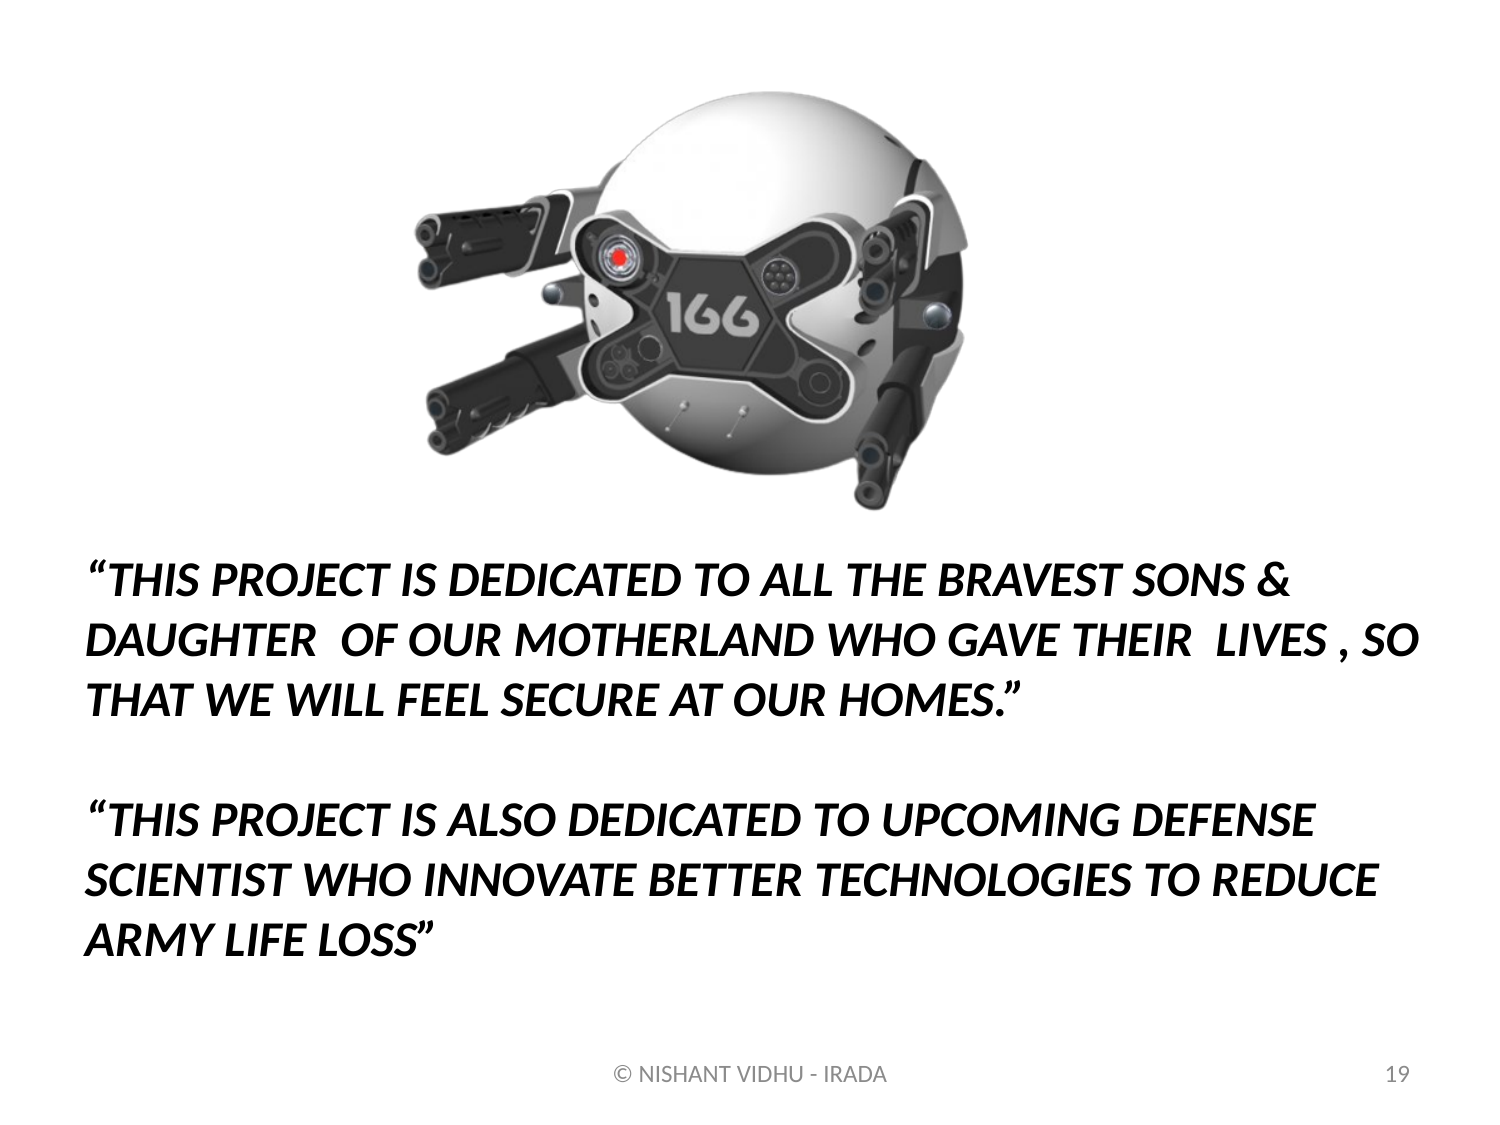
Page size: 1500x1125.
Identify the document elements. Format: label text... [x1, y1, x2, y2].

footer © NISHANT VIDHU - IRADA [512, 1042, 988, 1103]
slide_number 19 [1074, 1042, 1425, 1103]
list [374, 23, 1097, 565]
text_box “THIS PROJECT IS DEDICATED TO ALL THE BRAVEST SONS & DAUGHTER OF OUR MOTHERLAND WHO GAVE THEIR LIVES , SO THAT WE WILL FEEL SECURE AT OUR HOMES.” “THIS PROJECT IS ALSO DEDICATED TO UPCOMING DEFENSE SCIENTIST WHO INNOVATE BETTER TECHNOLOGIES TO REDUCE ARMY LIFE LOSS” [70, 538, 1442, 974]
